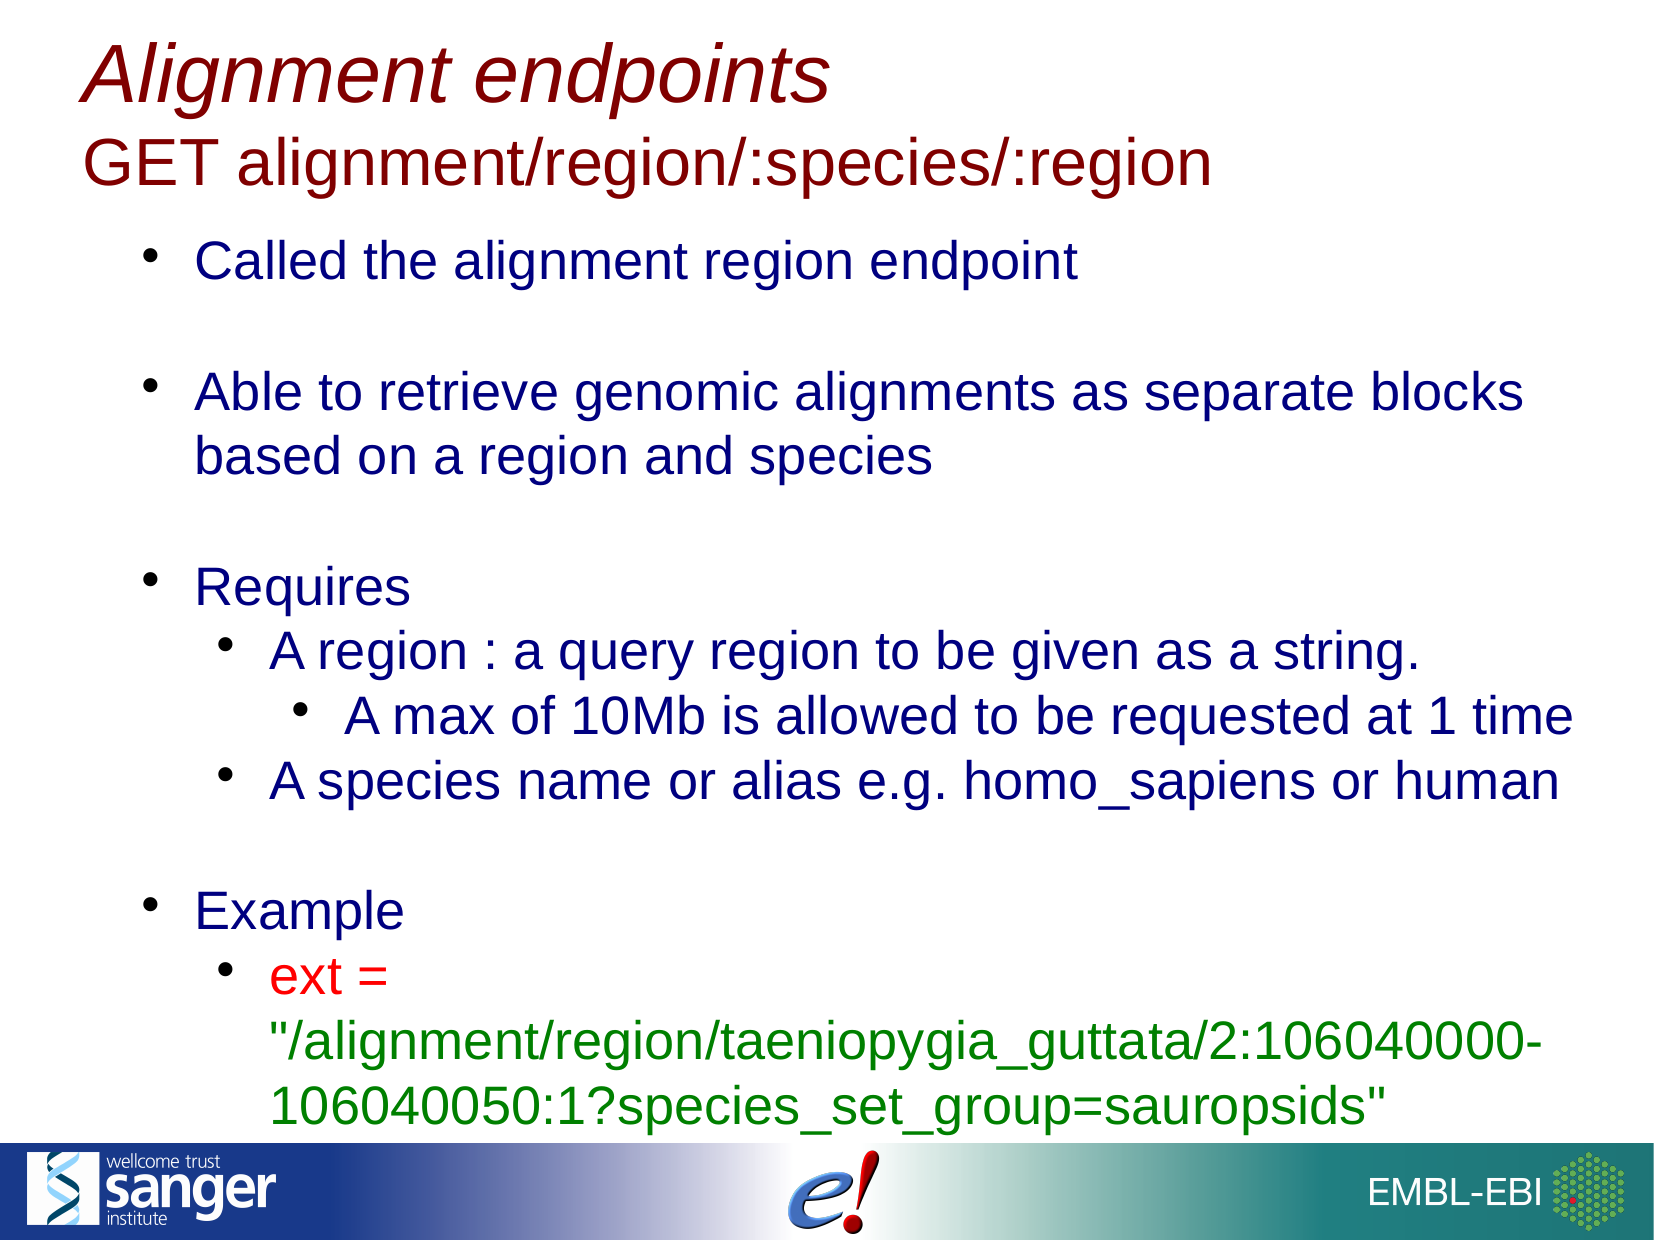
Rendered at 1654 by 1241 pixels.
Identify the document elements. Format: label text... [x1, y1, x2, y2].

picture [0, 1143, 1654, 1240]
text_box Called the alignment region endpoint Able to retrieve genomic alignments as separate blocks based on a region and species Requires A region : a query region to be given as a string. A max of 10Mb is allowed to be requested at 1 time A species name or alias e.g. homo_sapiens or human Example ext = "/alignment/region/taeniopygia_guttata/2:106040000-106040050:1?species_set_group=sauropsids" [123, 225, 1654, 1136]
text_box Alignment endpoints GET alignment/region/:species/:region [82, 19, 1571, 227]
